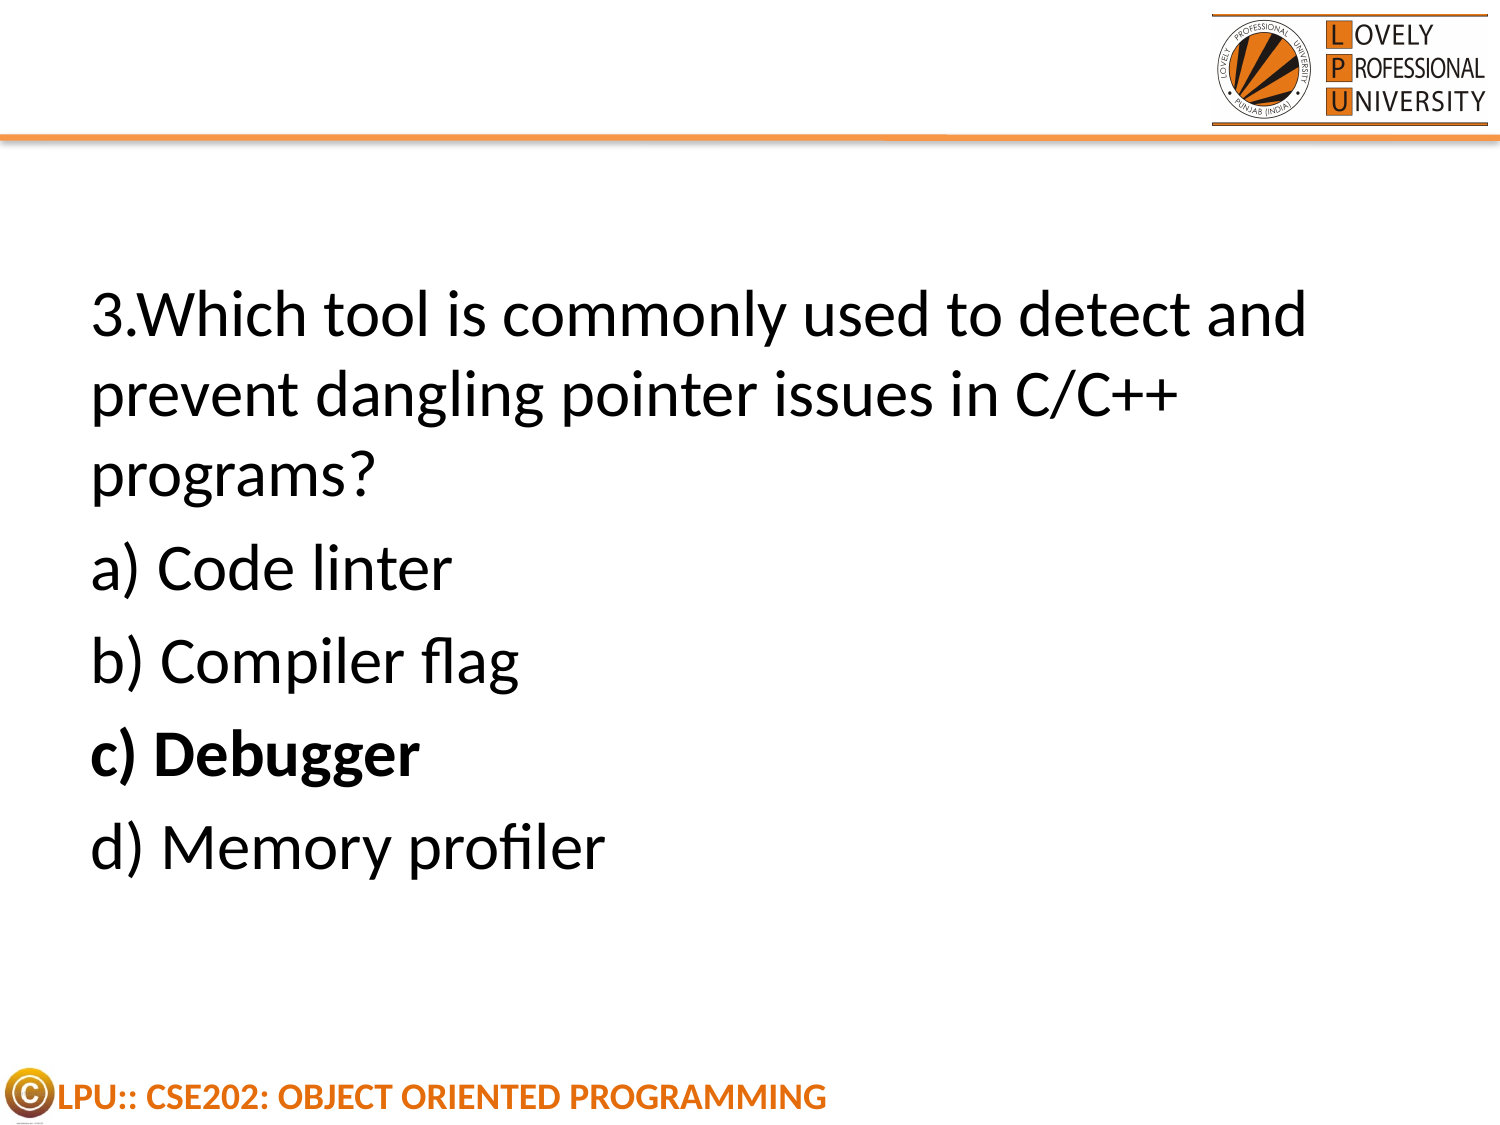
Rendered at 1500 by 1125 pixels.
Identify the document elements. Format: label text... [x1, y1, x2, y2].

picture [1212, 14, 1488, 126]
picture [0, 1063, 59, 1125]
list 3.Which tool is commonly used to detect and prevent dangling pointer issues in C/C++ programs? a) Code linter b) Compiler flag c) Debugger d) Memory profiler [75, 262, 1425, 1005]
